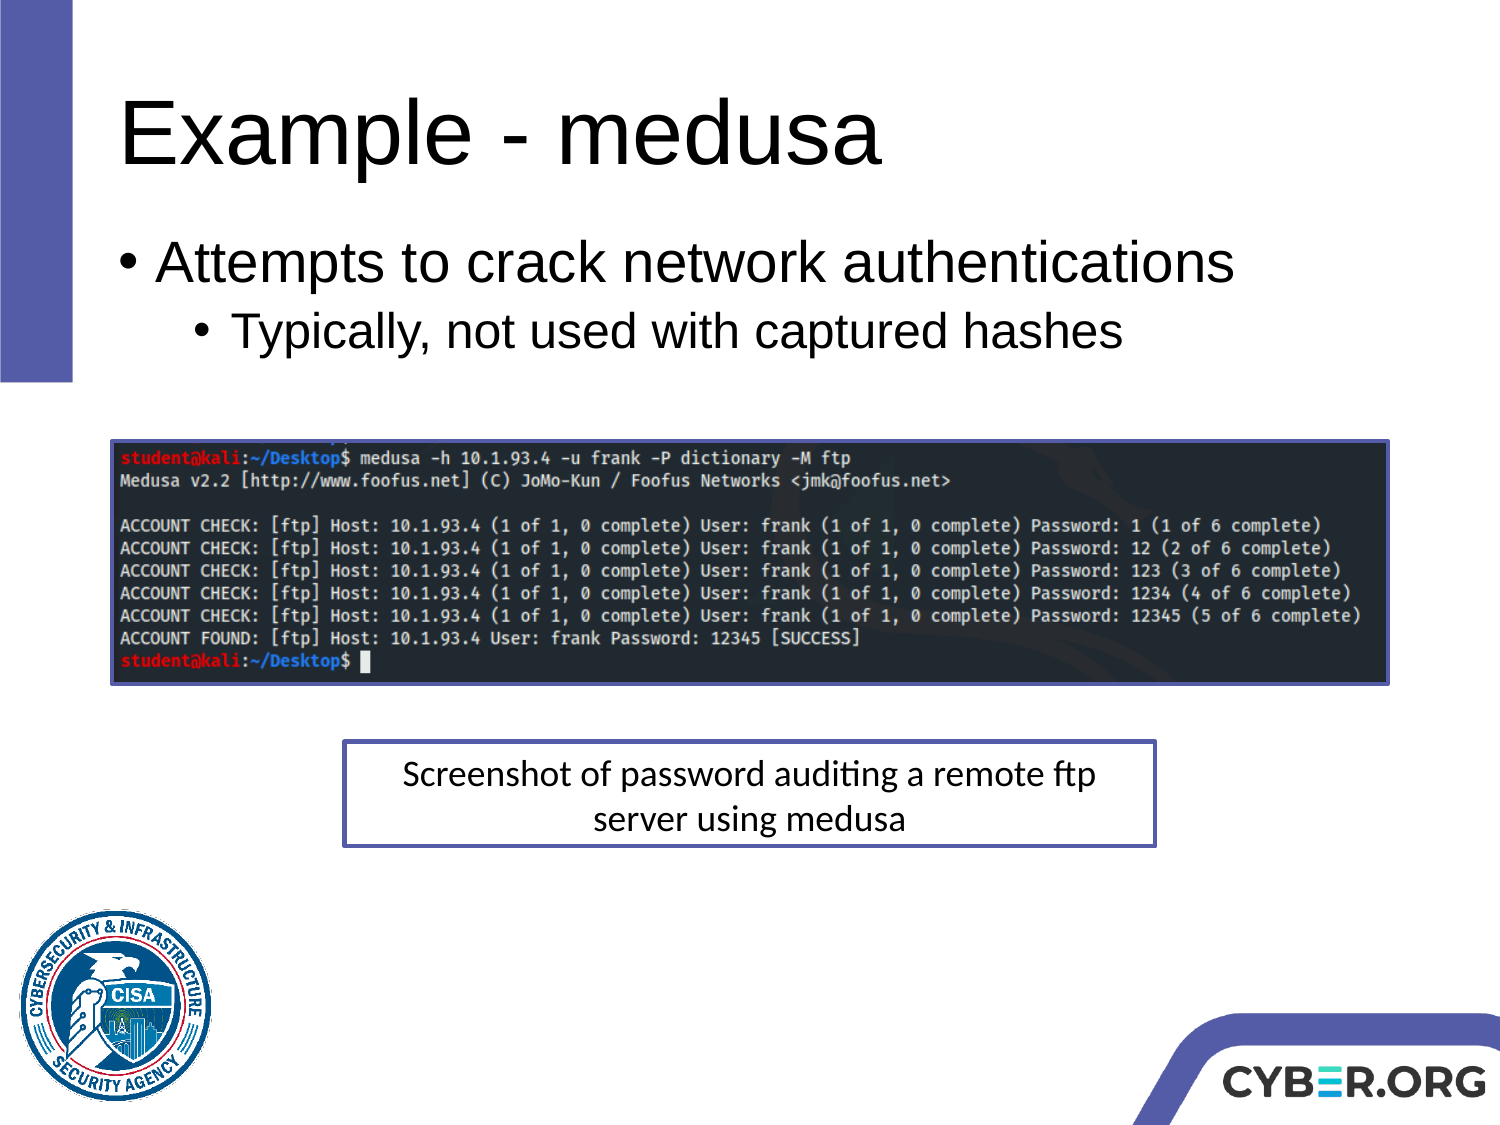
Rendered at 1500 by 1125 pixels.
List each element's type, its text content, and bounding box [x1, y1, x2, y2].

text_box Screenshot of password auditing a remote ftp server using medusa [344, 741, 1156, 847]
picture [0, 0, 1500, 1125]
list Attempts to crack network authentications Typically, not used with captured hashes [103, 224, 1397, 1014]
title Example - medusa [103, 59, 1397, 210]
